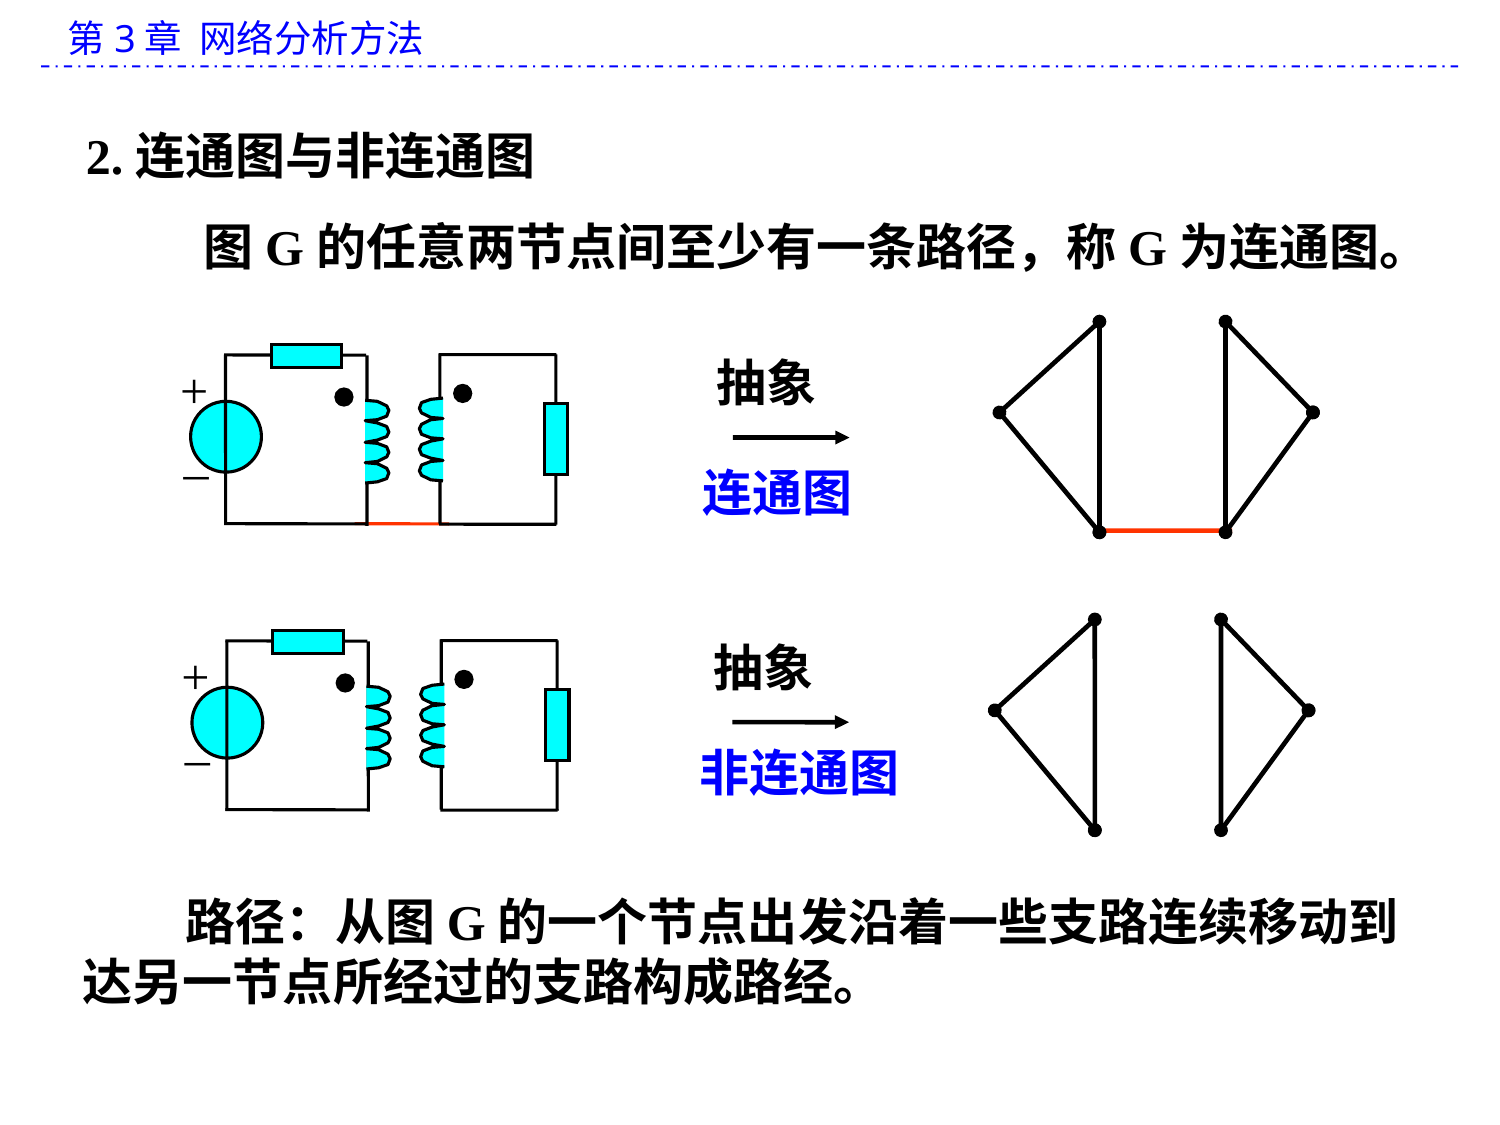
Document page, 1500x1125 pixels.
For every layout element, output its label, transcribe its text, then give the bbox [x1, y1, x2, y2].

text_box 2.连通图与非连通图 [71, 116, 1417, 192]
text_box 图G的任意两节点间至少有一条路径，称G为连通图。 [86, 207, 1457, 283]
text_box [165, 343, 568, 526]
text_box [999, 321, 1314, 533]
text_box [687, 344, 912, 529]
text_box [683, 628, 916, 810]
text_box 路径：从图G的一个节点出发沿着一些支路连续移动到达另一节点所经过的支路构成路经。 [68, 882, 1432, 1018]
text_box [166, 629, 570, 812]
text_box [994, 619, 1309, 831]
